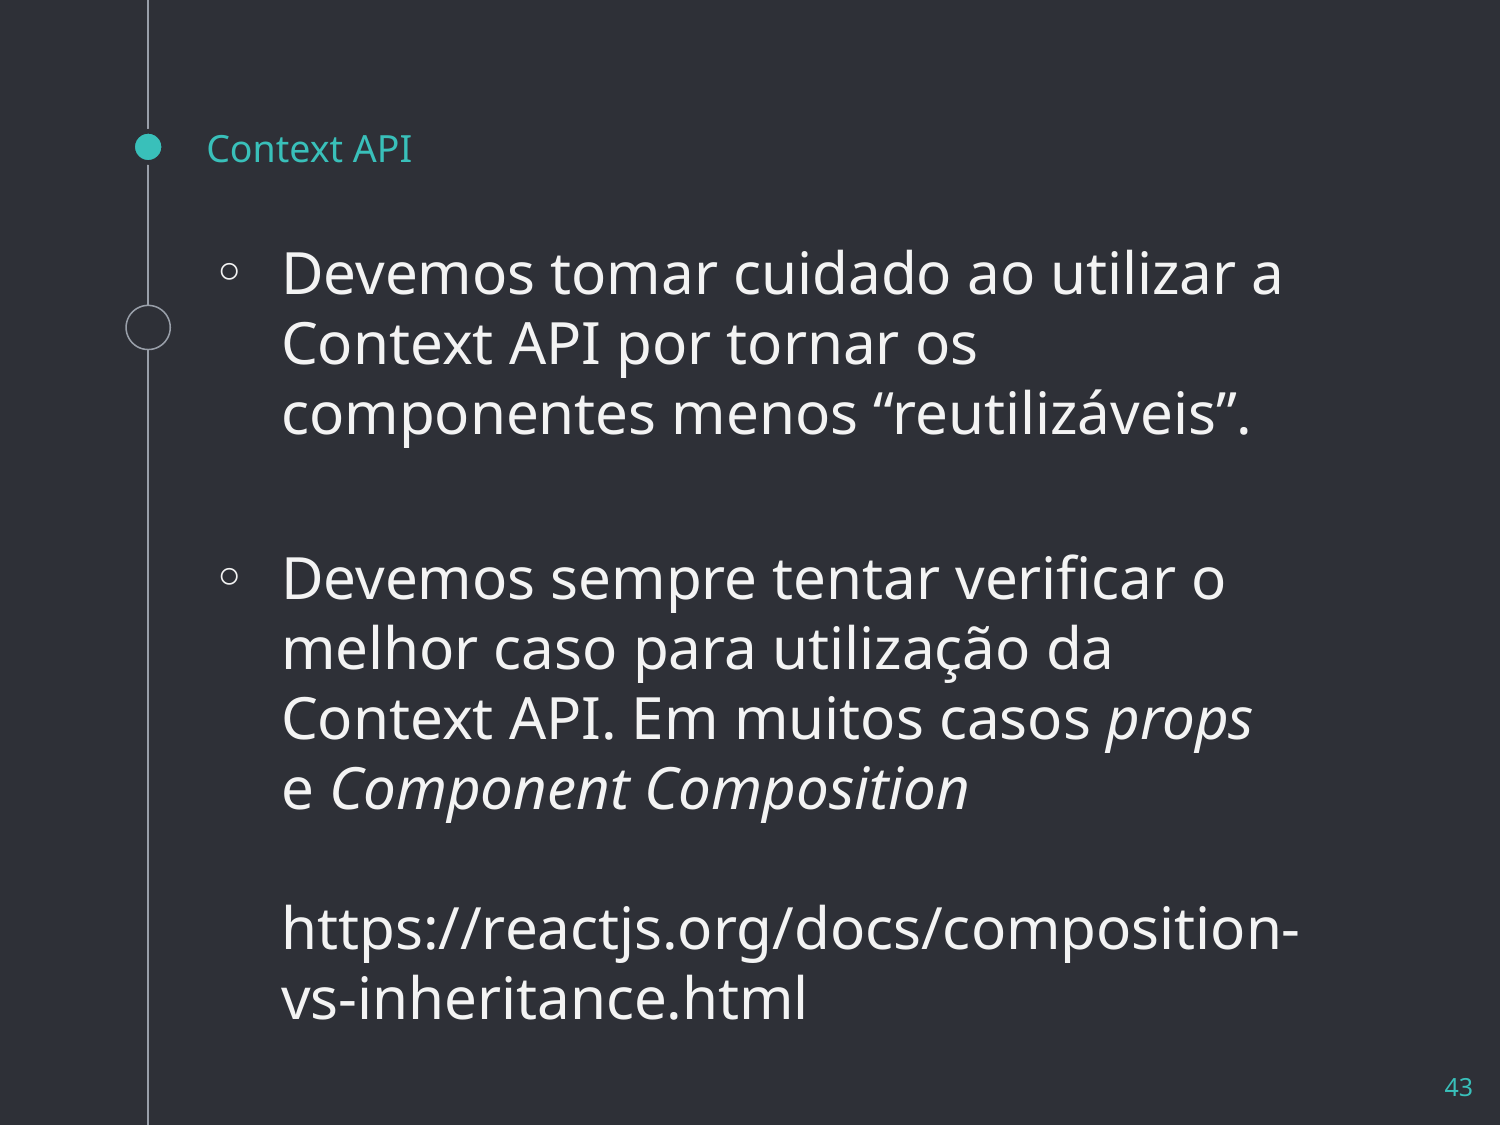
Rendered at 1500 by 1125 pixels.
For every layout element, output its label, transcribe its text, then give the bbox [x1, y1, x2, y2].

list Devemos tomar cuidado ao utilizar a Context API por tornar os componentes menos “reutilizáveis”. Devemos sempre tentar verificar o melhor caso para utilização da Context API. Em muitos casos props e Component Composition https://reactjs.org/docs/composition-vs-inheritance.html [191, 221, 1317, 1036]
title Context API [191, 109, 1317, 185]
slide_number 43 [1398, 1056, 1489, 1125]
